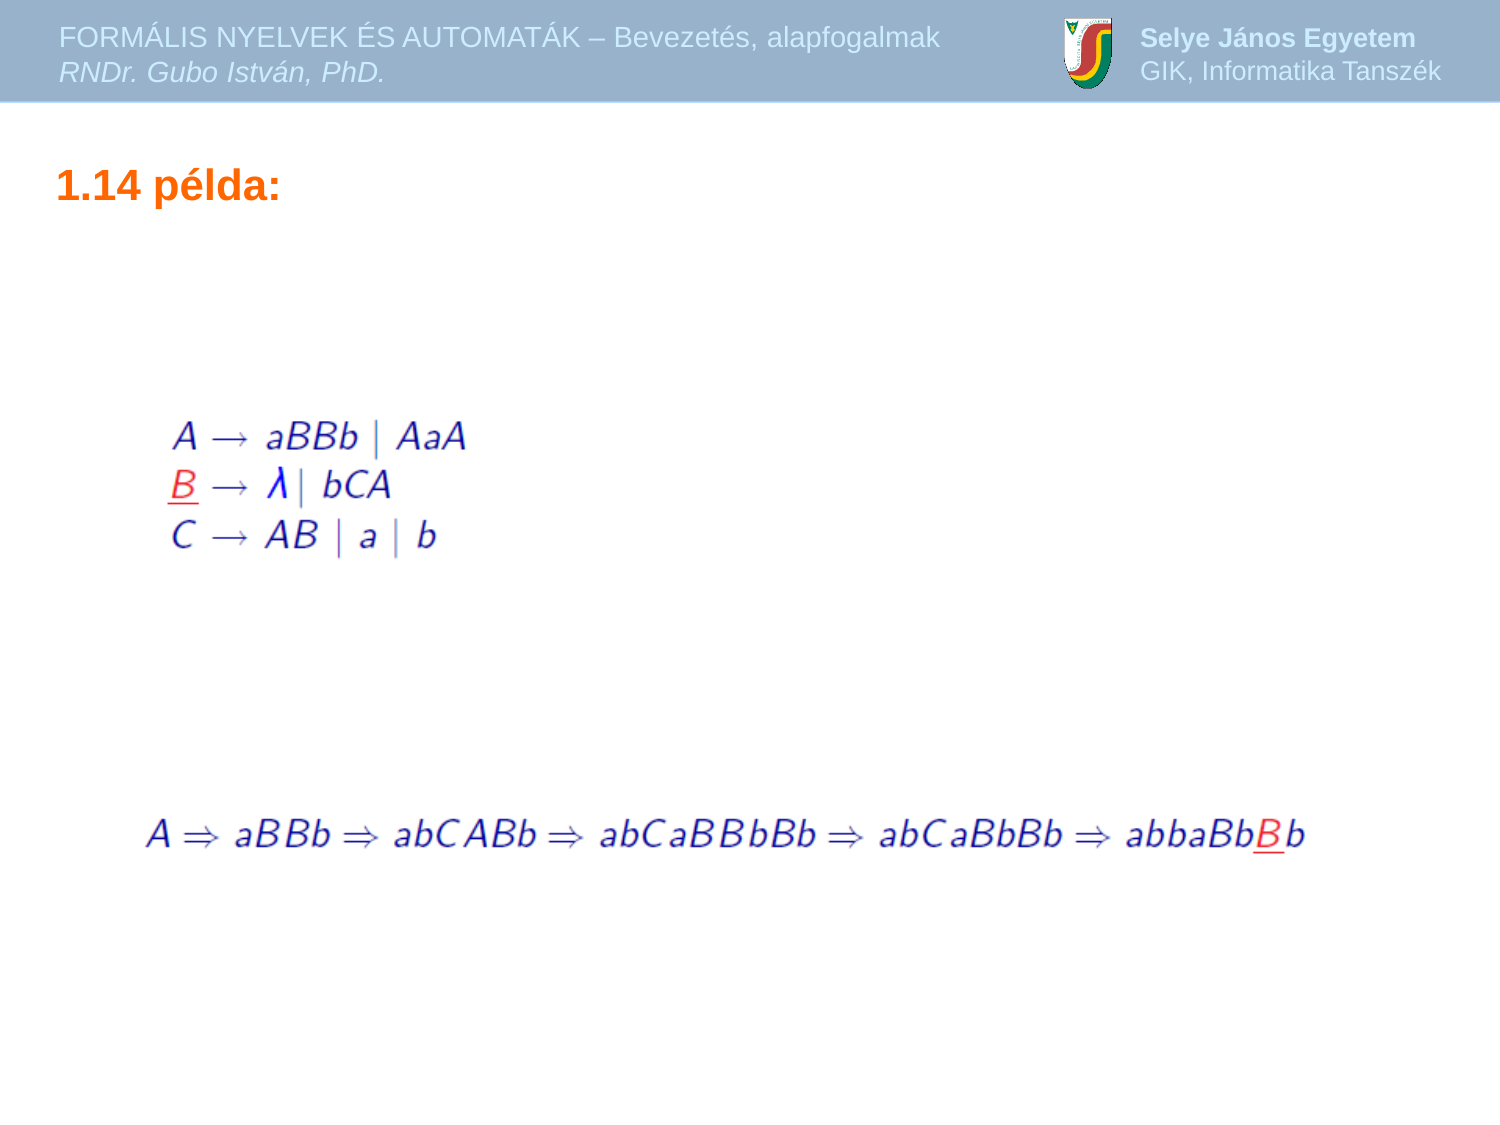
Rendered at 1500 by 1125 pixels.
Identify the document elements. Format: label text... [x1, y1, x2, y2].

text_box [0, 0, 1500, 102]
text_box 1.14 példa: [41, 148, 1459, 217]
picture [135, 215, 1366, 910]
